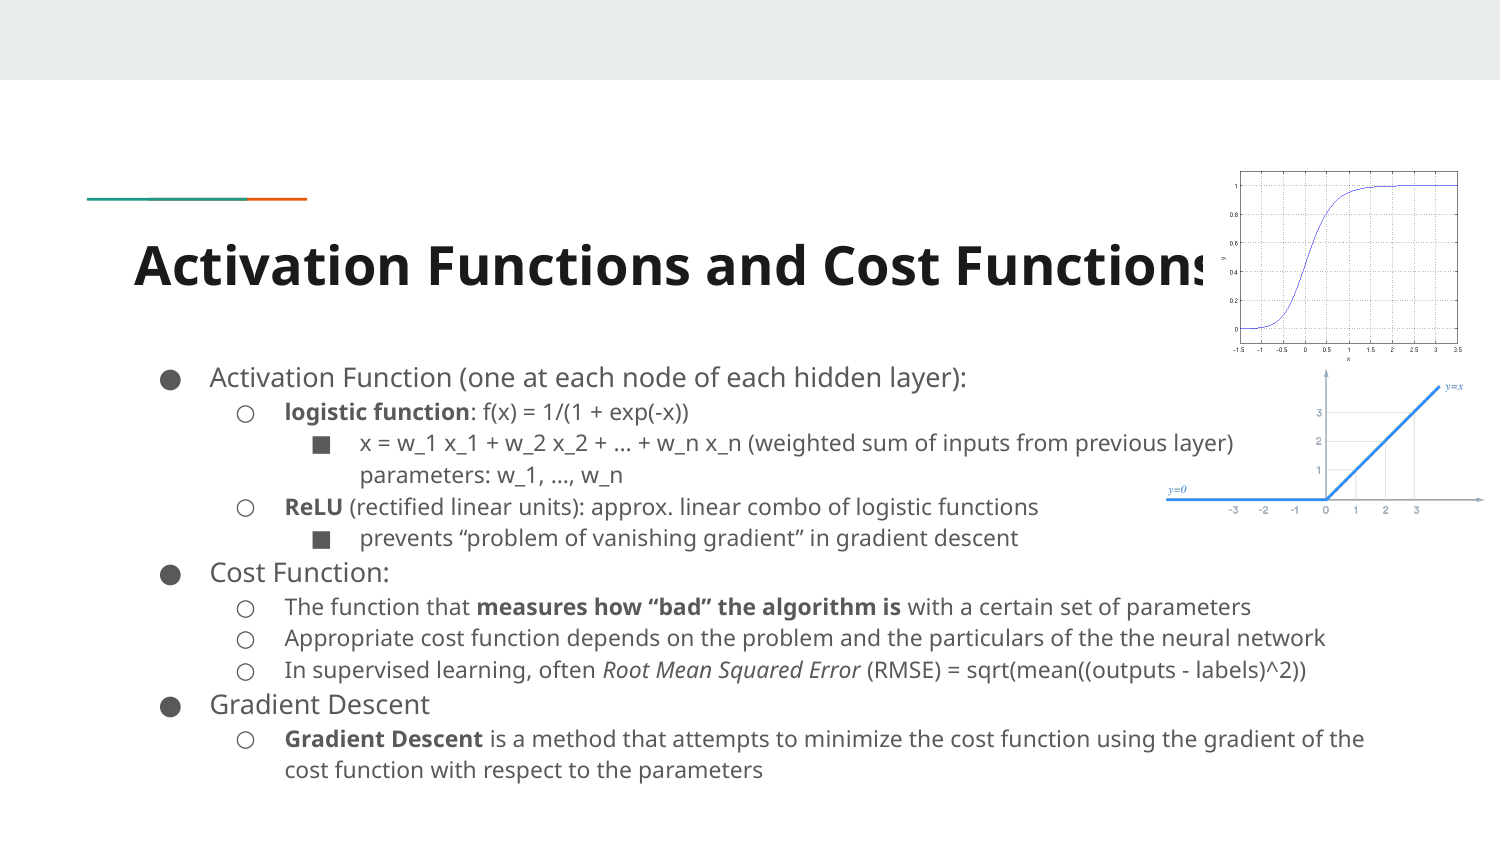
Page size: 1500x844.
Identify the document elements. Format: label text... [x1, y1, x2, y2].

list Activation Function (one at each node of each hidden layer): logistic function: f(x) = 1/(1 + exp(-x)) x = w_1 x_1 + w_2 x_2 + … + w_n x_n (weighted sum of inputs from previous layer) parameters: w_1, …, w_n ReLU (rectified linear units): approx. linear combo of logistic functions prevents “problem of vanishing gradient” in gradient descent Cost Function: The function that measures how “bad” the algorithm is with a certain set of parameters Appropriate cost function depends on the problem and the particulars of the the neural network In supervised learning, often Root Mean Squared Error (RMSE) = sqrt(mean((outputs - labels)^2)) Gradient Descent Gradient Descent is a method that attempts to minimize the cost function using the gradient of the cost function with respect to the parameters [119, 341, 1381, 810]
title Activation Functions and Cost Functions [119, 216, 1198, 305]
picture [1166, 369, 1484, 514]
picture [1203, 154, 1484, 366]
